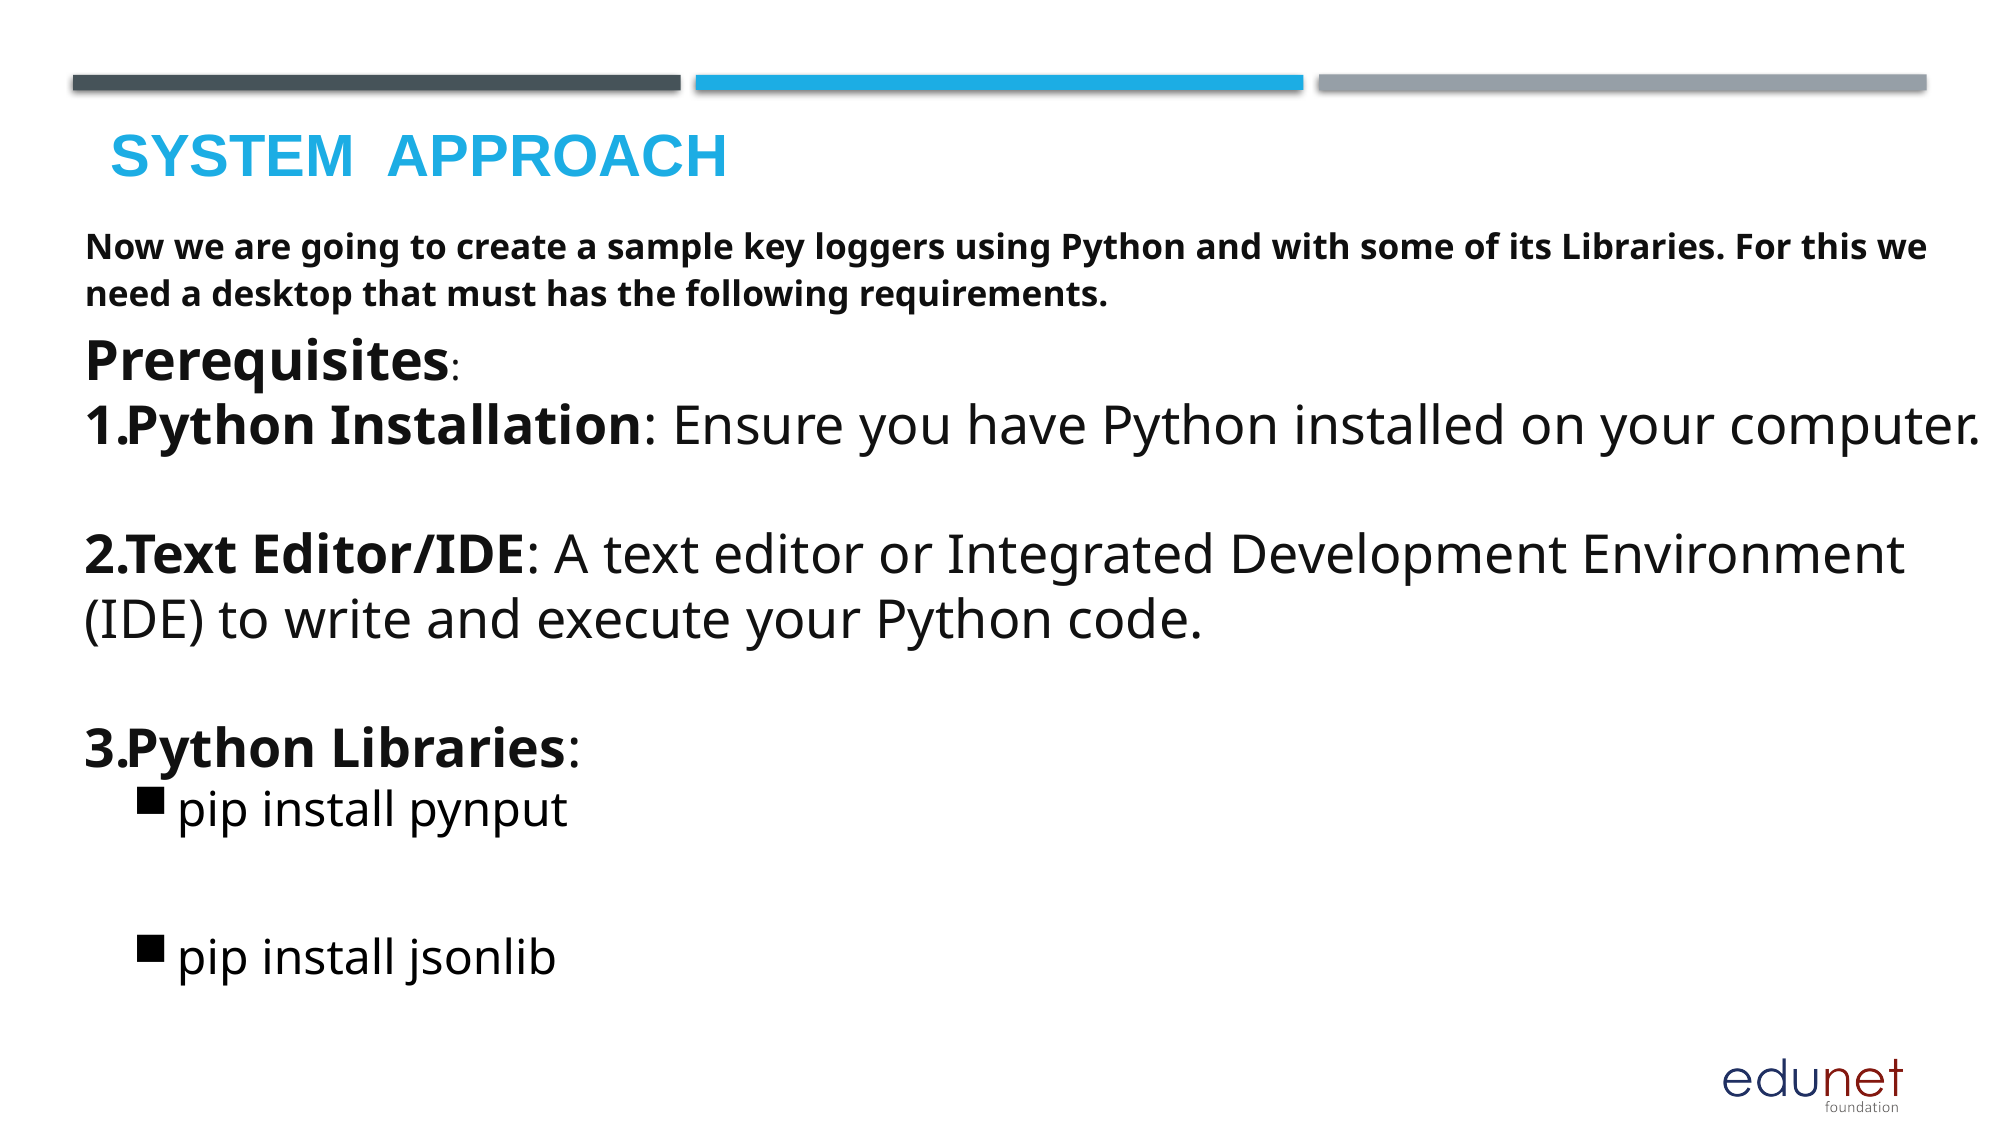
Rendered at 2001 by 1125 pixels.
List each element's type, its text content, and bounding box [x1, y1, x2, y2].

picture [1719, 1056, 1905, 1116]
title System Approach [95, 108, 1905, 196]
list Now we are going to create a sample key loggers using Python and with some of its Libraries. For this we need a desktop that must has the following requirements. Prerequisites: Python Installation: Ensure you have Python installed on your computer. Text Editor/IDE: A text editor or Integrated Development Environment (IDE) to write and execute your Python code. Python Libraries: pip install pynput pip install jsonlib [69, 213, 2000, 1017]
